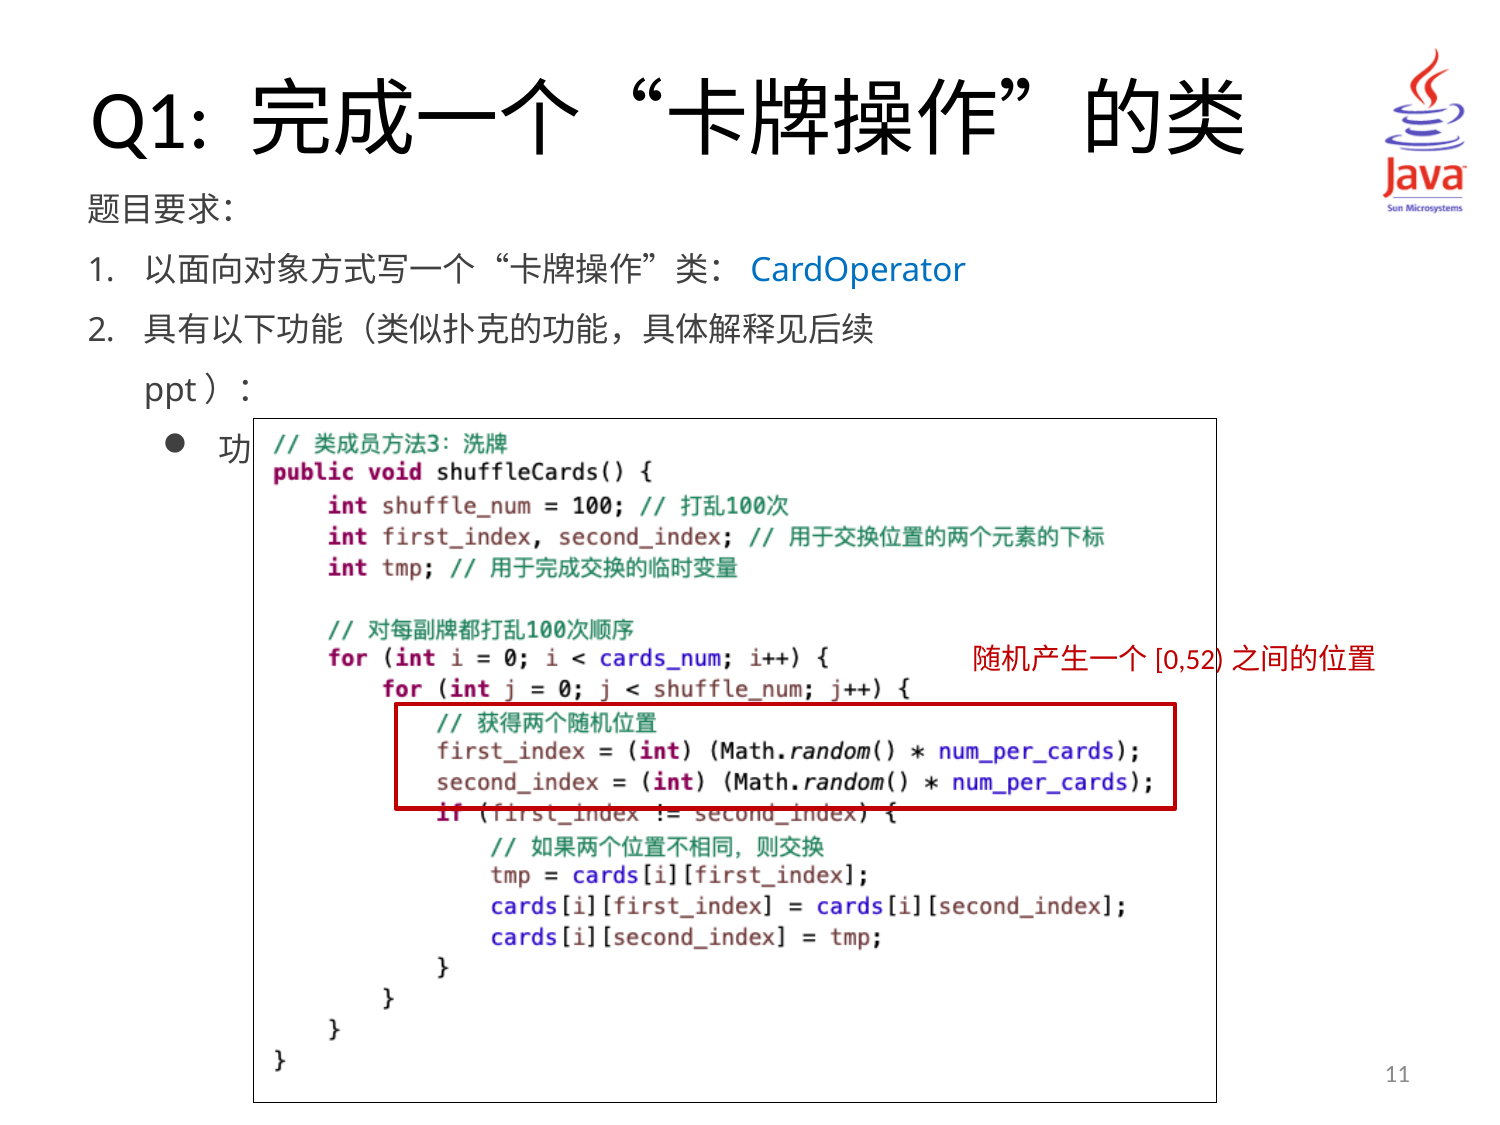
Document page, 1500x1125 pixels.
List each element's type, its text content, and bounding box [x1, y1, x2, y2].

picture [1376, 44, 1474, 219]
title Q1: 完成一个“卡牌操作”的类 [75, 45, 1425, 185]
text_box 题目要求： 以面向对象方式写一个“卡牌操作”类：CardOperator 具有以下功能（类似扑克的功能，具体解释见后续ppt）： 功能3：洗牌（将牌打乱），shuffleCards（） [72, 160, 983, 475]
slide_number 11 [1222, 1042, 1425, 1103]
text_box 随机产生一个[0,52)之间的位置 [1222, 633, 1500, 684]
picture [253, 418, 1217, 1103]
